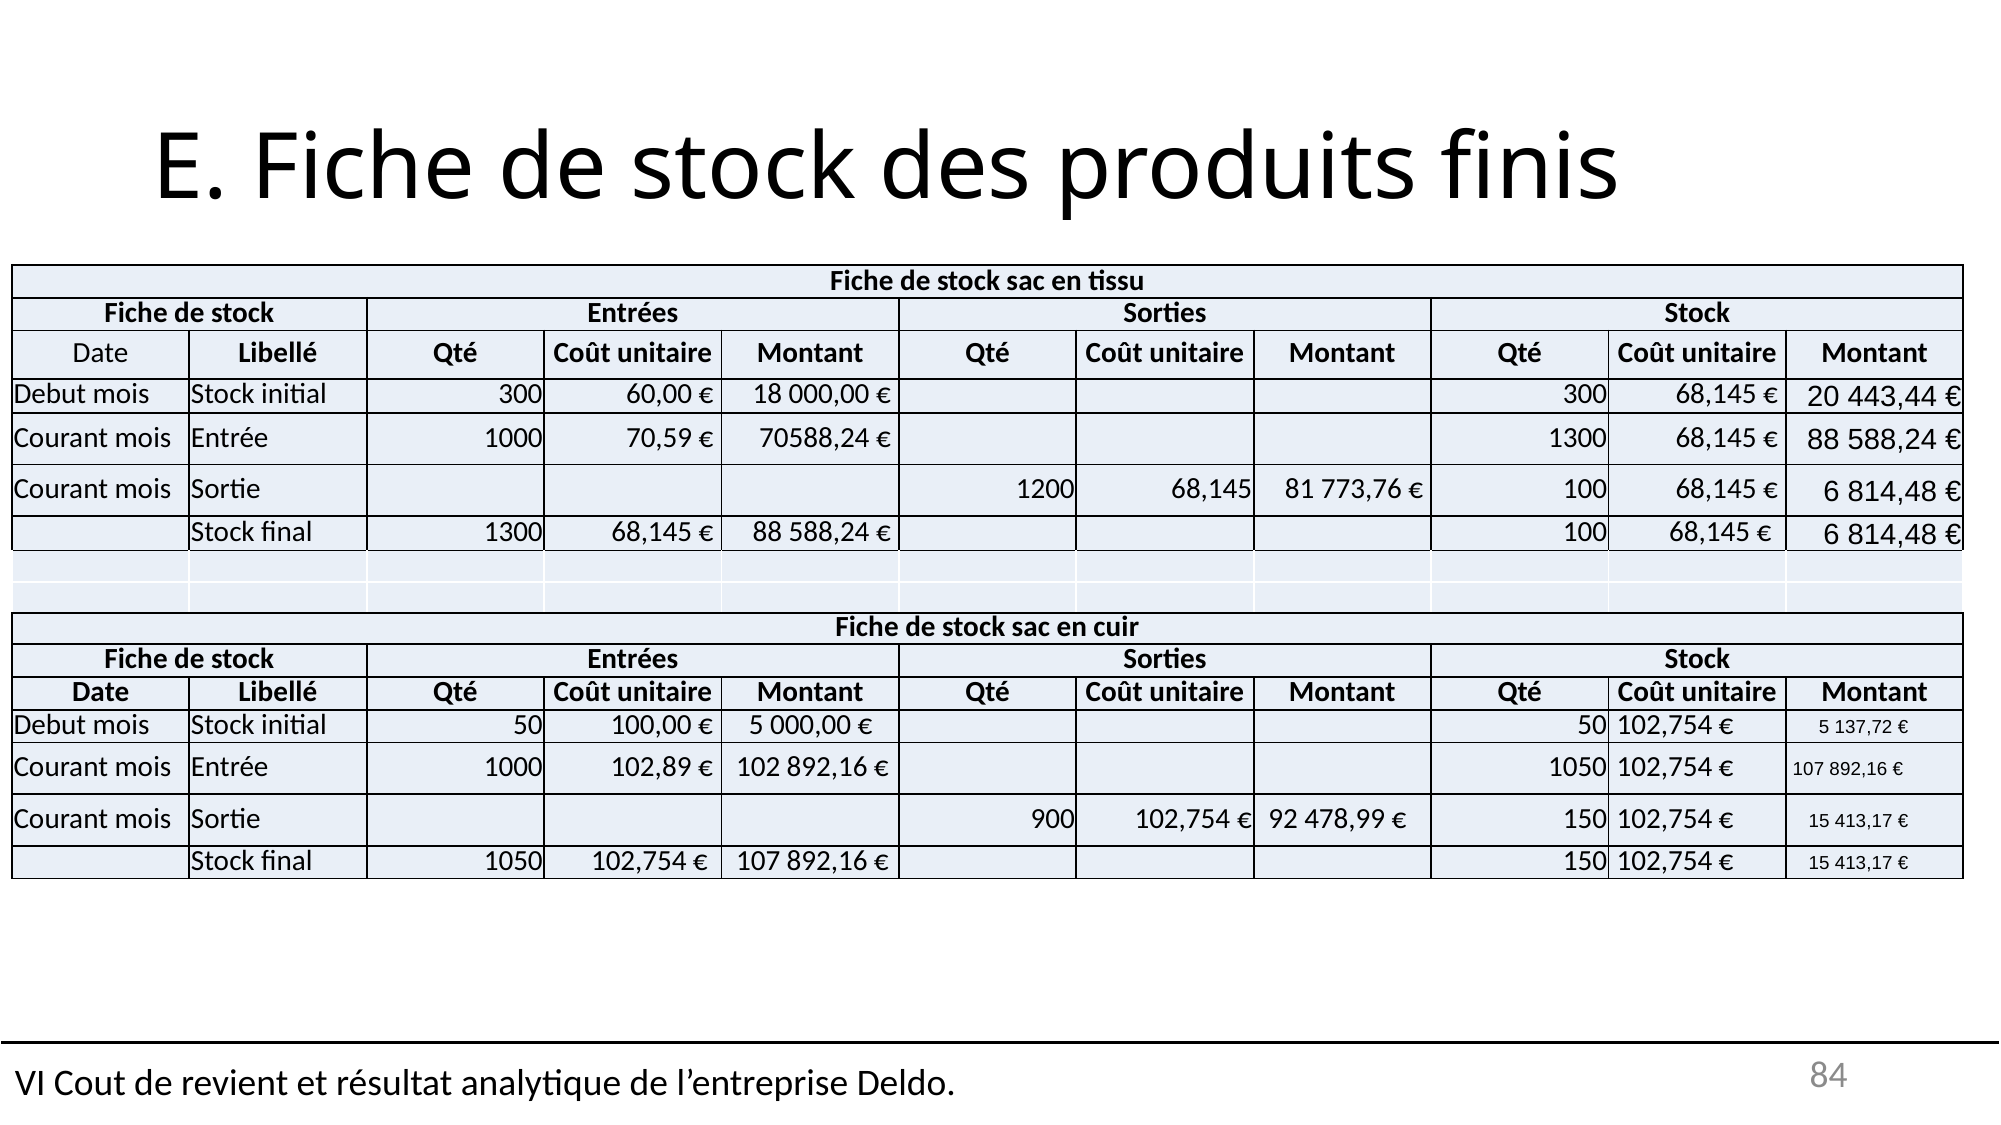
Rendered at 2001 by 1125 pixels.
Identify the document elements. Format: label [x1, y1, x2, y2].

table_cell [368, 551, 543, 581]
table_cell [545, 380, 721, 412]
table_cell [900, 465, 1075, 515]
table_cell [1787, 678, 1962, 709]
table_cell [190, 331, 366, 378]
table_cell [900, 551, 1075, 581]
slide_number [1412, 1042, 1863, 1103]
table_cell [1432, 299, 1962, 330]
table_cell [368, 847, 543, 878]
table_cell [1255, 517, 1430, 550]
table_cell [13, 795, 188, 845]
table_cell [1432, 847, 1608, 878]
table_cell [1077, 414, 1253, 464]
table_cell [1432, 331, 1608, 378]
table_cell [545, 743, 721, 793]
table_cell [722, 380, 898, 412]
table_cell [1077, 517, 1253, 550]
table_cell [1255, 583, 1430, 612]
table_cell [722, 465, 898, 515]
table_cell [368, 299, 898, 330]
table_cell [368, 331, 543, 378]
table_cell [13, 380, 188, 412]
table_cell [545, 711, 721, 742]
table_cell [1432, 465, 1608, 515]
table_cell [1077, 551, 1253, 581]
table_cell [368, 414, 543, 464]
table_cell [900, 678, 1075, 709]
table_cell [13, 645, 366, 676]
table_cell [1255, 331, 1430, 378]
table_cell [190, 678, 366, 709]
text_box [0, 1034, 2000, 1125]
table_cell [900, 299, 1430, 330]
table_cell [545, 414, 721, 464]
table_cell [1787, 414, 1962, 464]
table_cell [722, 678, 898, 709]
table_cell [368, 645, 898, 676]
table_cell [368, 678, 543, 709]
table_cell [190, 517, 366, 550]
table_cell [1432, 743, 1608, 793]
table_cell [13, 614, 1962, 643]
table_cell [13, 678, 188, 709]
table_cell [900, 795, 1075, 845]
table_cell [900, 583, 1075, 612]
table_cell [190, 847, 366, 878]
table_cell [900, 847, 1075, 878]
table_cell [1255, 711, 1430, 742]
table_cell [900, 517, 1075, 550]
table_cell [545, 331, 721, 378]
table_cell [722, 331, 898, 378]
table_cell [368, 583, 543, 612]
table_cell [1077, 795, 1253, 845]
table_cell [722, 795, 898, 845]
table_cell [545, 847, 721, 878]
table_cell [1077, 678, 1253, 709]
table_cell [1787, 331, 1962, 378]
table_cell [1077, 465, 1253, 515]
table_cell [1432, 795, 1608, 845]
table_cell [190, 414, 366, 464]
table_cell [13, 711, 188, 742]
table_cell [1609, 380, 1785, 412]
table_cell [1077, 583, 1253, 612]
table_cell [1255, 380, 1430, 412]
table_cell [1432, 645, 1962, 676]
table_cell [1432, 517, 1608, 550]
table_cell [1255, 551, 1430, 581]
table_cell [1077, 380, 1253, 412]
table_cell [13, 551, 188, 581]
table_cell [13, 465, 188, 515]
table_cell [1787, 711, 1962, 742]
table_cell [1609, 465, 1785, 515]
table_cell [545, 678, 721, 709]
table_cell [1609, 517, 1785, 550]
table_cell [1609, 551, 1785, 581]
table_cell [190, 551, 366, 581]
table_cell [1077, 743, 1253, 793]
table_cell [1609, 795, 1785, 845]
table_cell [1787, 743, 1962, 793]
table_cell [190, 711, 366, 742]
table_cell [1255, 465, 1430, 515]
title [137, 59, 1863, 264]
table_cell [1432, 380, 1608, 412]
table_cell [1077, 711, 1253, 742]
table_cell [545, 583, 721, 612]
table_cell [368, 380, 543, 412]
table_cell [722, 517, 898, 550]
table_cell [545, 465, 721, 515]
table_cell [1609, 847, 1785, 878]
table_cell [1255, 743, 1430, 793]
table_cell [1787, 465, 1962, 515]
table_cell [1432, 583, 1608, 612]
table_cell [1787, 551, 1962, 581]
table_cell [368, 465, 543, 515]
table_header [13, 266, 1962, 297]
table_cell [13, 743, 188, 793]
table_cell [545, 551, 721, 581]
table_cell [1432, 711, 1608, 742]
table_cell [190, 743, 366, 793]
table_cell [545, 795, 721, 845]
table_cell [900, 645, 1430, 676]
table_cell [190, 795, 366, 845]
table_cell [1787, 847, 1962, 878]
table_cell [1609, 743, 1785, 793]
table_cell [722, 583, 898, 612]
table_cell [368, 743, 543, 793]
table_cell [13, 847, 188, 878]
table_cell [1609, 583, 1785, 612]
table_cell [1609, 414, 1785, 464]
table_cell [900, 743, 1075, 793]
table_cell [1787, 380, 1962, 412]
table_cell [190, 583, 366, 612]
table_cell [722, 711, 898, 742]
table_cell [190, 380, 366, 412]
table_cell [13, 414, 188, 464]
table_cell [13, 583, 188, 612]
table_cell [1255, 795, 1430, 845]
table_cell [1787, 795, 1962, 845]
table_cell [13, 517, 188, 550]
table_cell [13, 331, 188, 378]
table_cell [368, 517, 543, 550]
table_cell [13, 299, 366, 330]
table_cell [1255, 678, 1430, 709]
table_cell [722, 847, 898, 878]
table_cell [900, 711, 1075, 742]
table_cell [1432, 414, 1608, 464]
table_cell [1787, 517, 1962, 550]
table_cell [722, 414, 898, 464]
table_cell [1432, 678, 1608, 709]
table_cell [1432, 551, 1608, 581]
table_cell [1609, 331, 1785, 378]
table_cell [900, 380, 1075, 412]
table_cell [190, 465, 366, 515]
table_cell [1255, 847, 1430, 878]
table_cell [545, 517, 721, 550]
table_cell [722, 551, 898, 581]
table_cell [1077, 847, 1253, 878]
table_cell [900, 331, 1075, 378]
table_cell [1077, 331, 1253, 378]
table_cell [1787, 583, 1962, 612]
table_cell [1255, 414, 1430, 464]
table_cell [368, 711, 543, 742]
table_cell [1609, 711, 1785, 742]
table_cell [1609, 678, 1785, 709]
table_cell [722, 743, 898, 793]
table_cell [900, 414, 1075, 464]
table_cell [368, 795, 543, 845]
